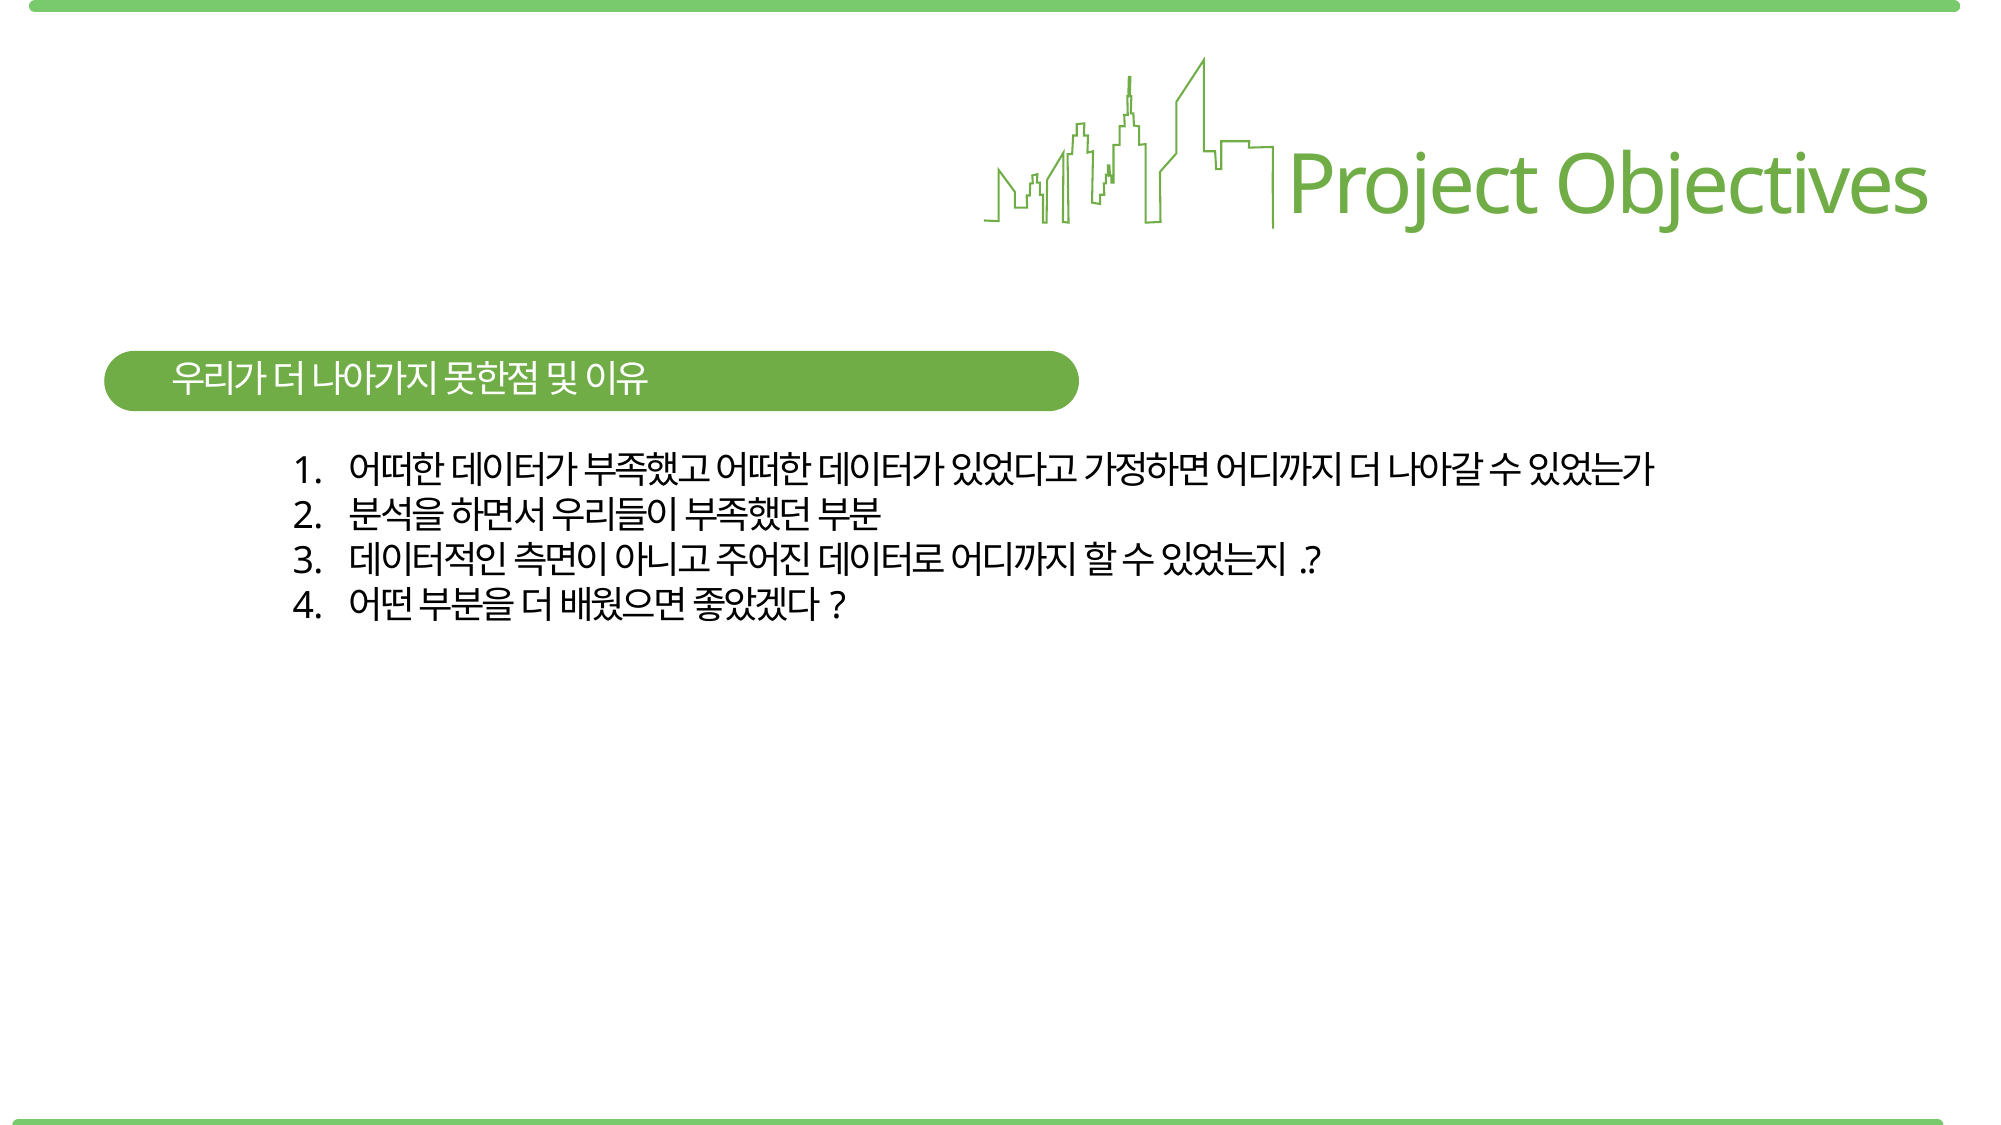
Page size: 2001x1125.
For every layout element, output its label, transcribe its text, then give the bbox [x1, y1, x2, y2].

text_box [983, 56, 1271, 229]
text_box Project Objectives [1271, 122, 1947, 238]
text_box 어떠한 데이터가 부족했고 어떠한 데이터가 있었다고 가정하면 어디까지 더 나아갈 수 있었는가 분석을 하면서 우리들이 부족했던 부분 데이터적인 측면이 아니고 주어진 데이터로 어디까지 할 수 있었는지.? 어떤 부분을 더 배웠으면 좋았겠다? [277, 438, 1672, 634]
text_box 우리가 더 나아가지 못한점 및 이유 [156, 348, 666, 408]
text_box [103, 349, 1081, 413]
